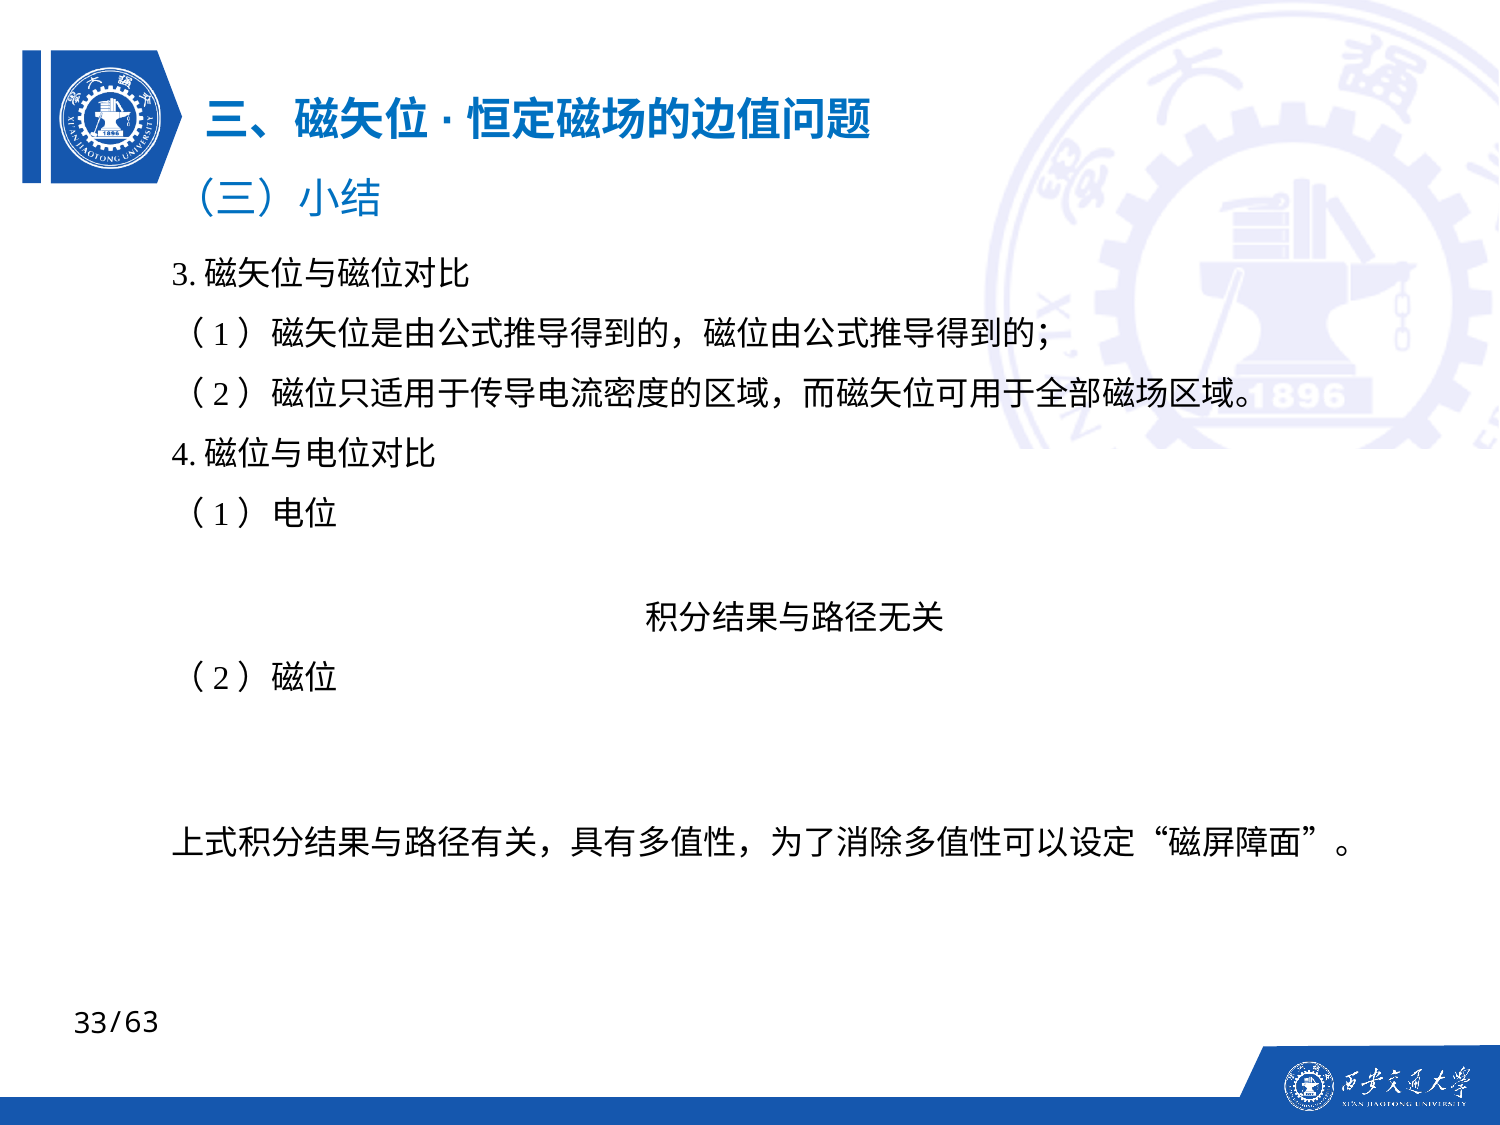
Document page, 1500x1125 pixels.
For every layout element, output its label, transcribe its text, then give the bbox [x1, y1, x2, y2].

text_box 三、磁矢位·恒定磁场的边值问题 [191, 27, 1500, 215]
slide_number 33 [59, 996, 409, 1075]
text_box （三）小结 [158, 164, 841, 230]
